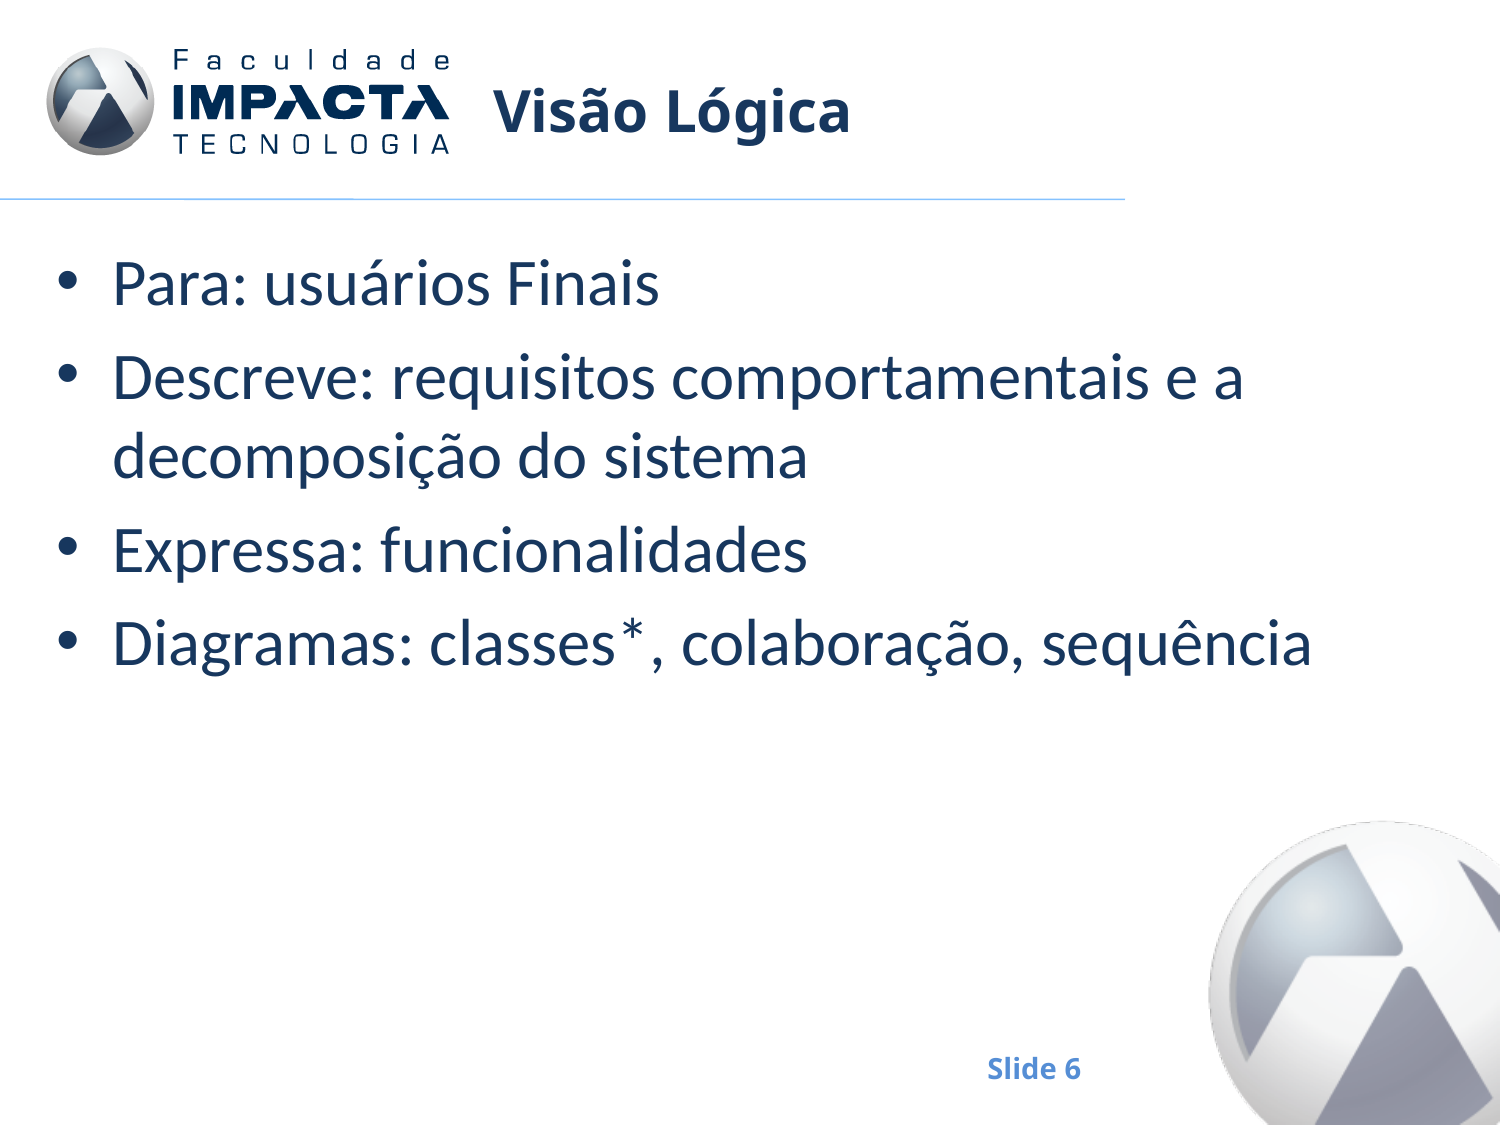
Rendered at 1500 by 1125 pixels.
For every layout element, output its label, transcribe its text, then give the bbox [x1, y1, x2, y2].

list Para: usuários Finais Descreve: requisitos comportamentais e a decomposição do sistema Expressa: funcionalidades Diagramas: classes*, colaboração, sequência [41, 231, 1400, 894]
picture [1206, 787, 1500, 1125]
picture [35, 35, 458, 164]
title Visão Lógica [478, 66, 1483, 149]
